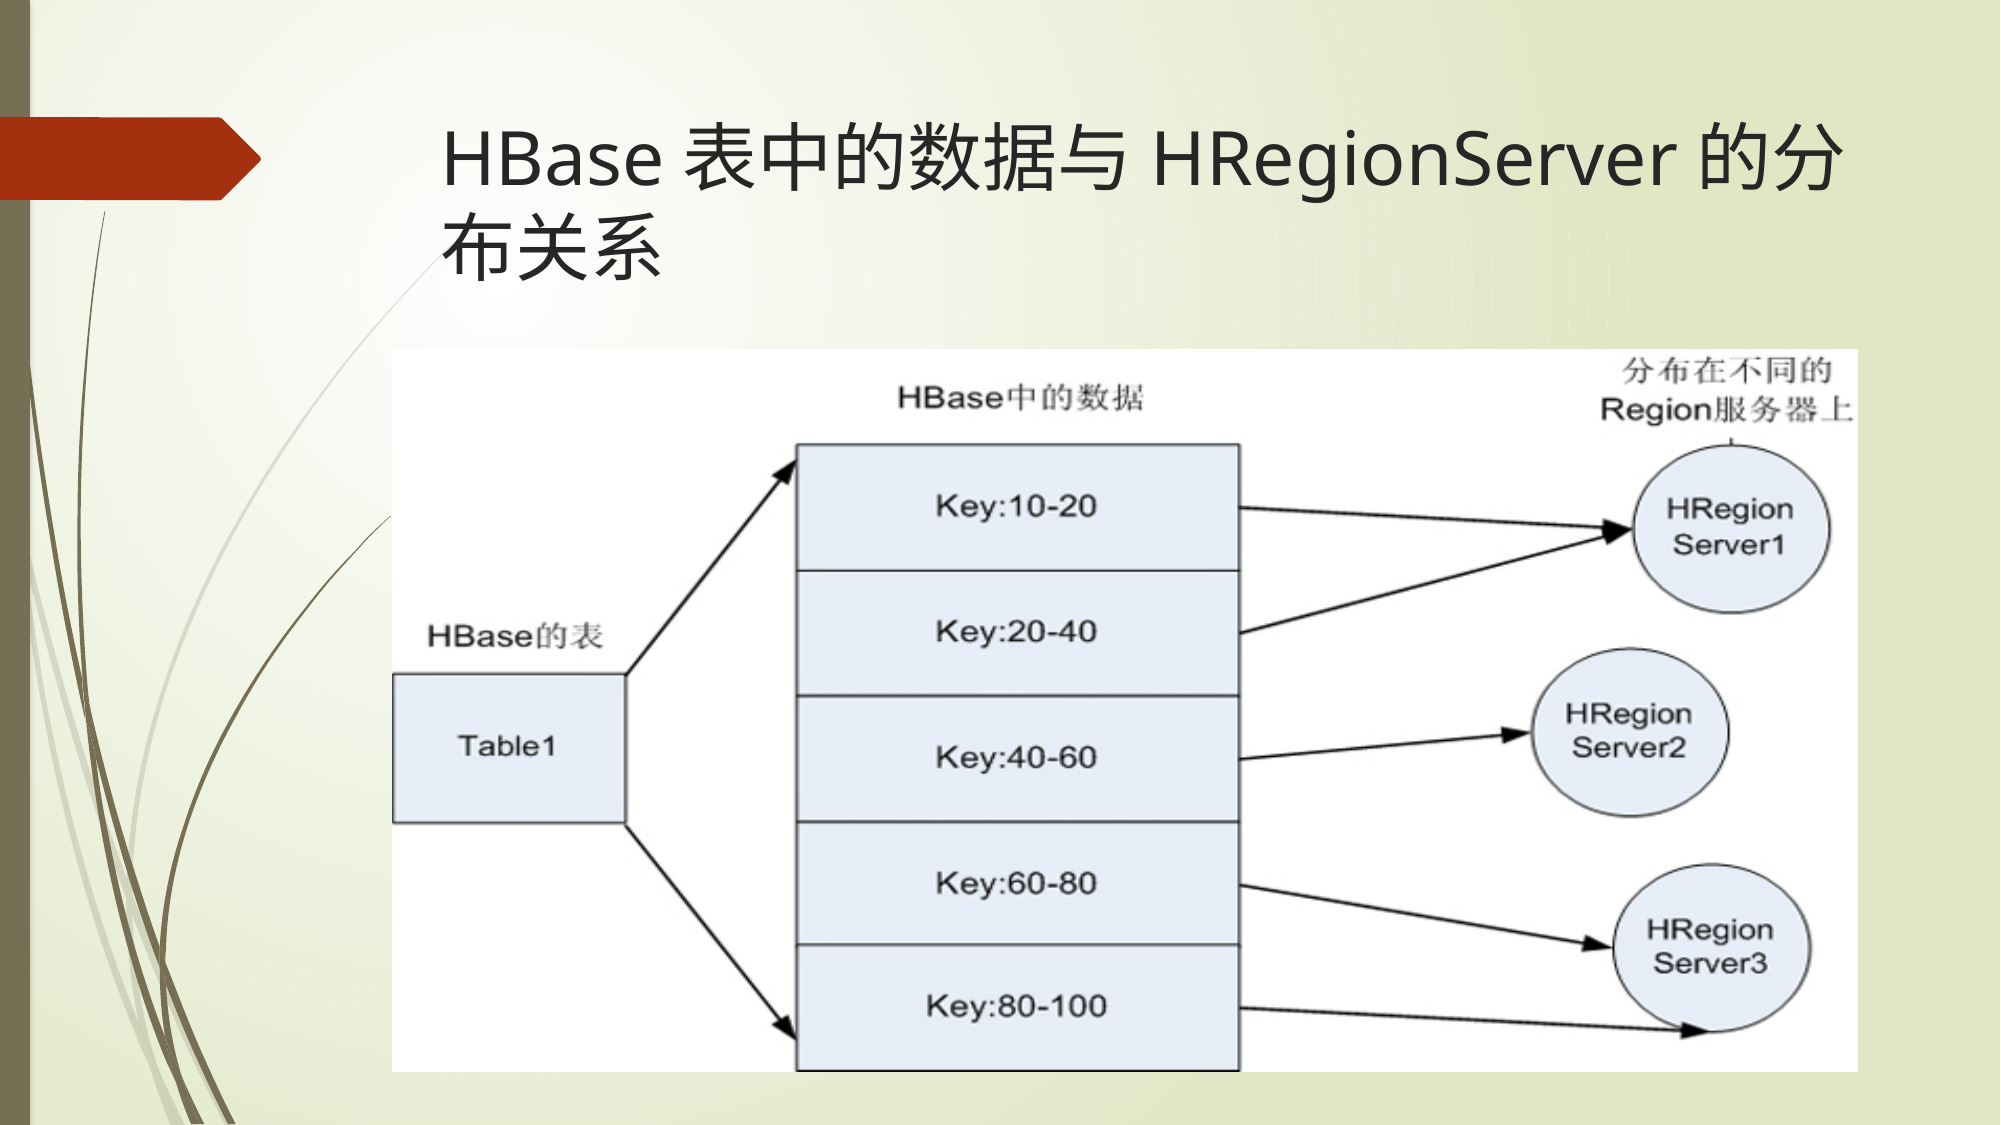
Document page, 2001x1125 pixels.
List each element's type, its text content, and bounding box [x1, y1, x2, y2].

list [391, 349, 1859, 1072]
title HBase表中的数据与HRegionServer的分布关系 [425, 102, 1888, 313]
